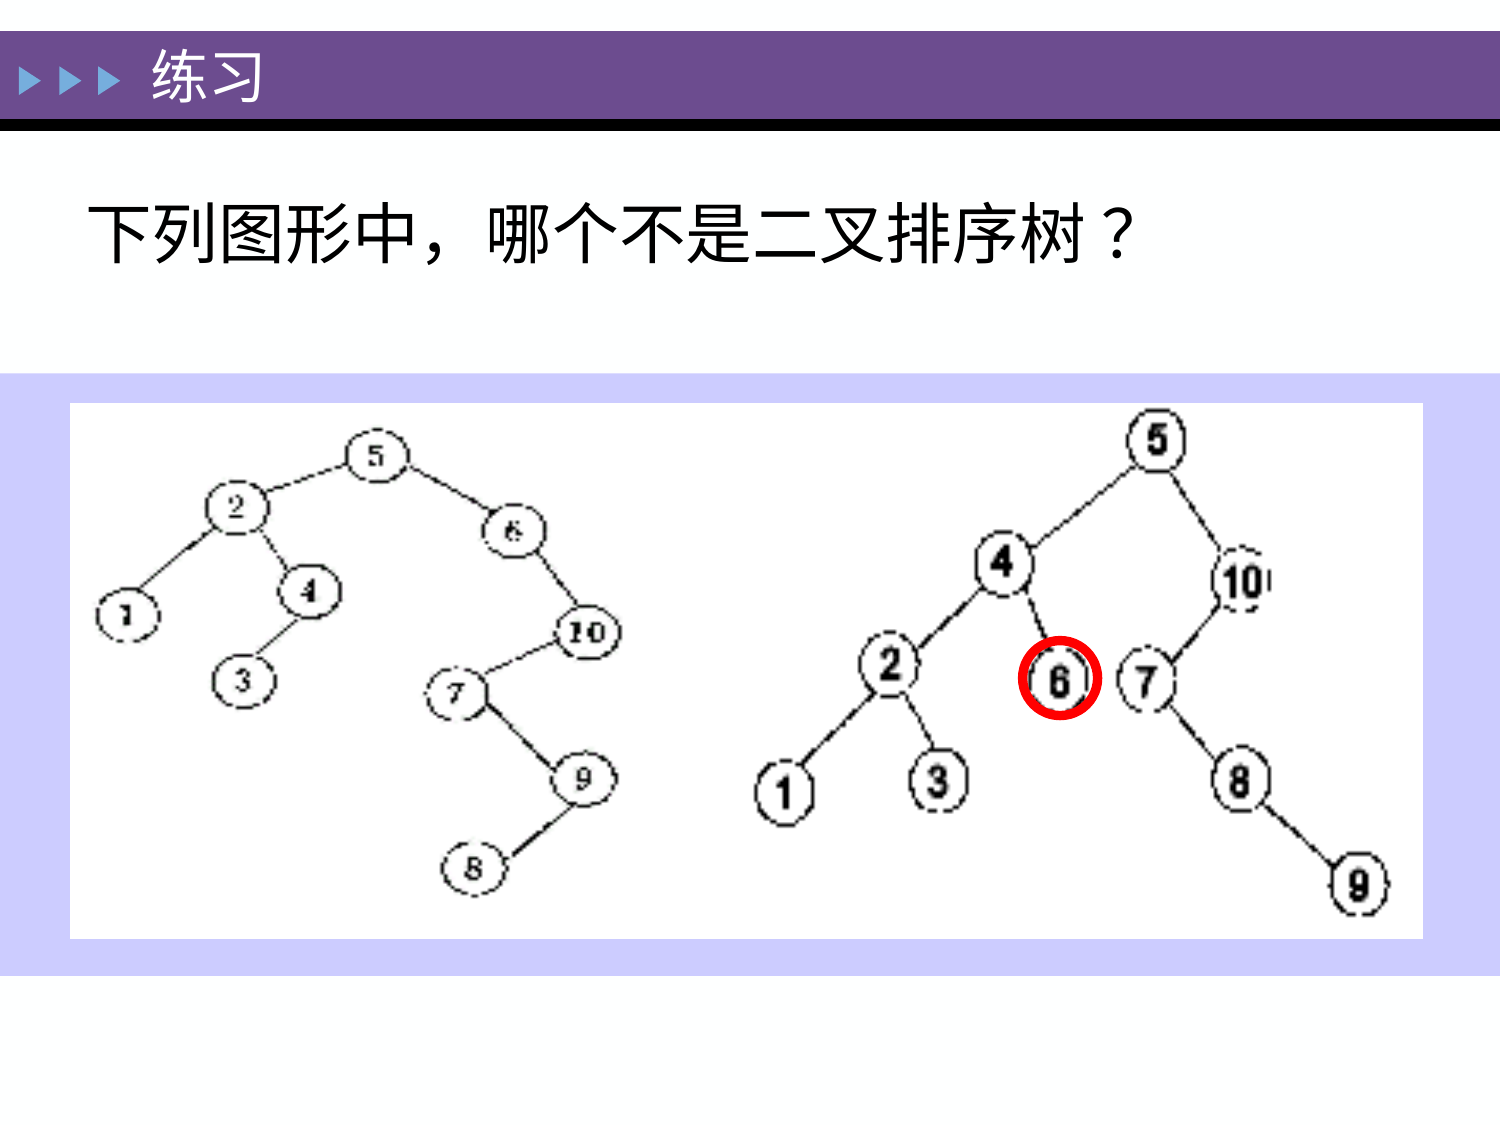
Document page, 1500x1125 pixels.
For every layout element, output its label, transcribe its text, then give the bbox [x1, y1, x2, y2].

text_box 练习 [135, 19, 520, 132]
text_box [0, 373, 1500, 976]
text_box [70, 403, 1424, 939]
text_box 下列图形中，哪个不是二叉排序树 ？ [70, 172, 1329, 292]
